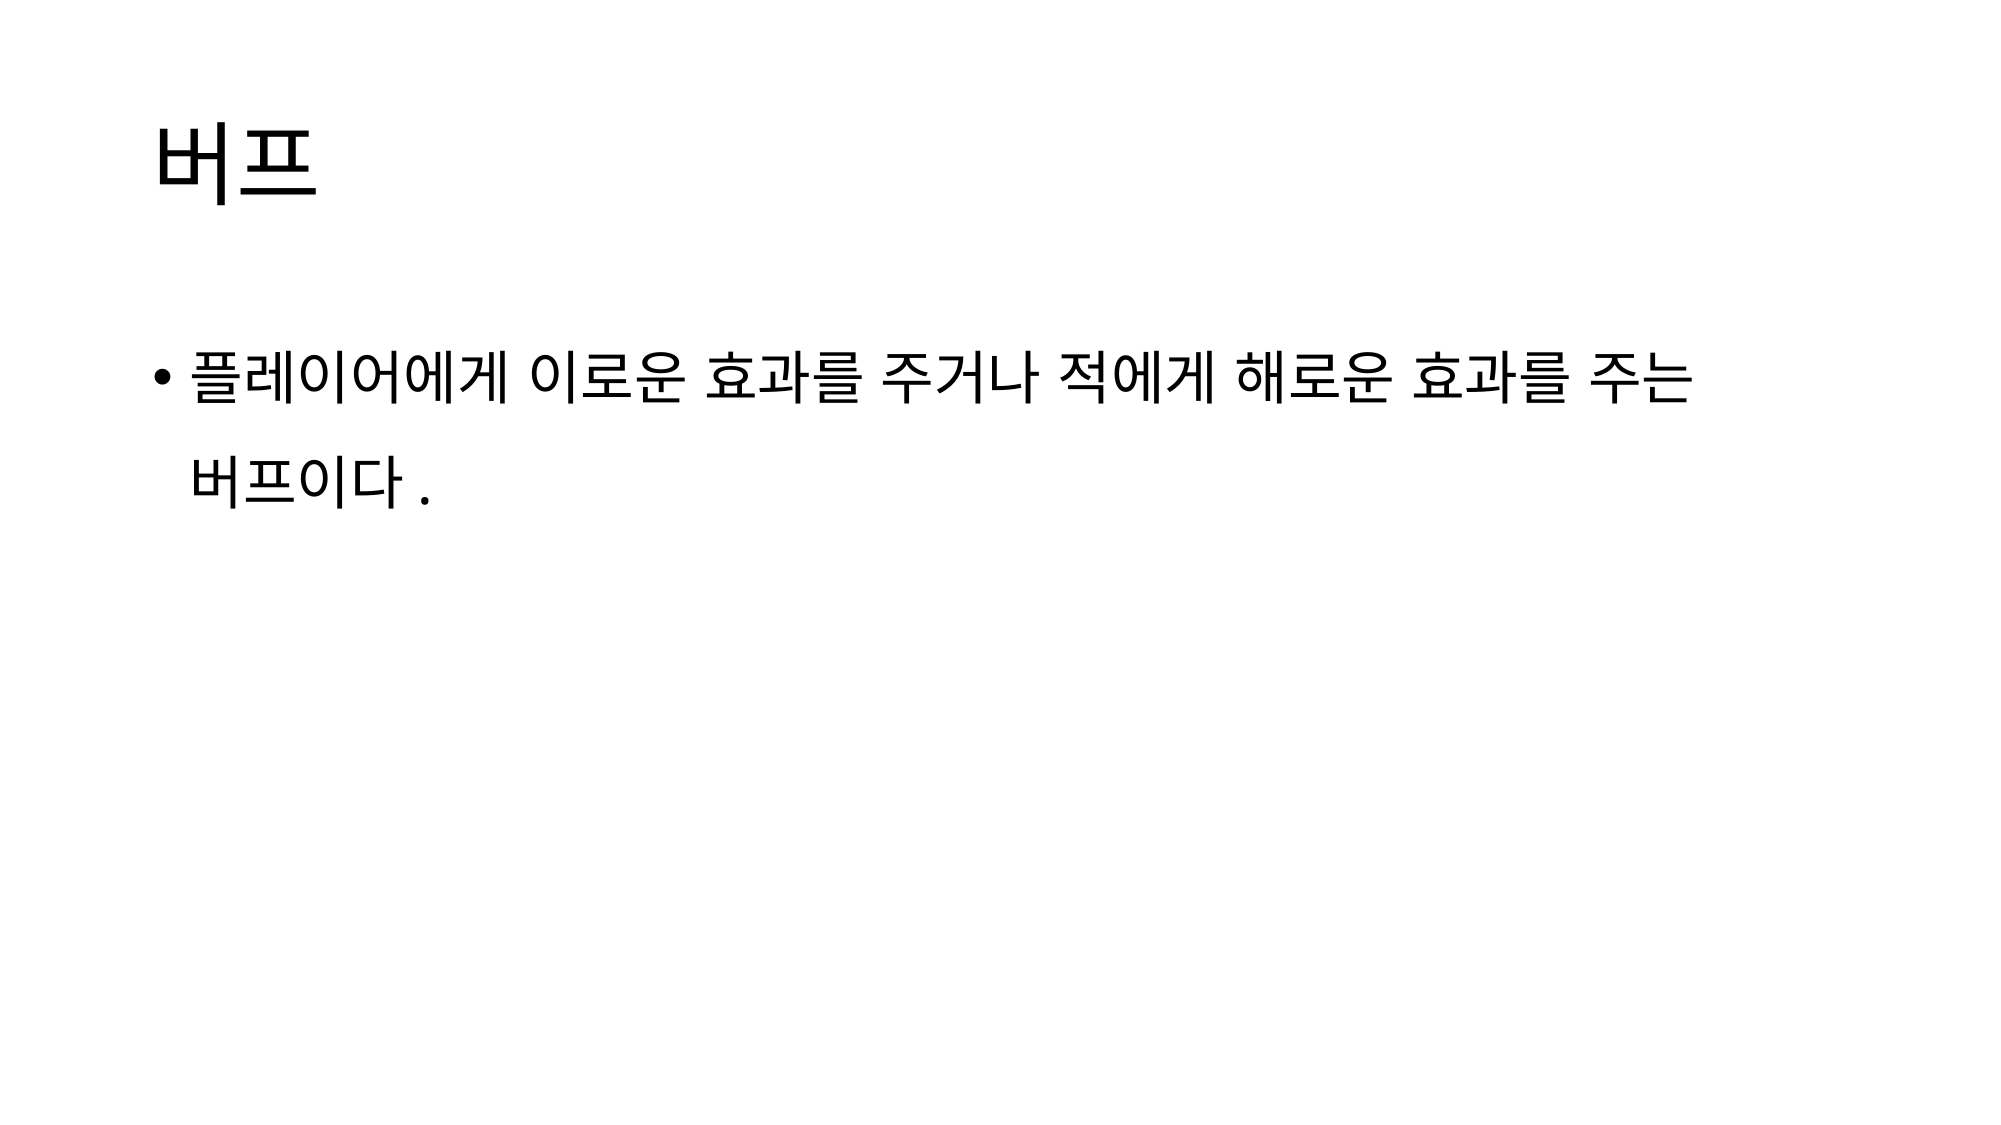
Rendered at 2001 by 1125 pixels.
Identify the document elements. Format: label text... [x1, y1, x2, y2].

title 버프 [137, 59, 1863, 278]
list 플레이어에게 이로운 효과를 주거나 적에게 해로운 효과를 주는 버프이다. [137, 299, 1863, 1014]
